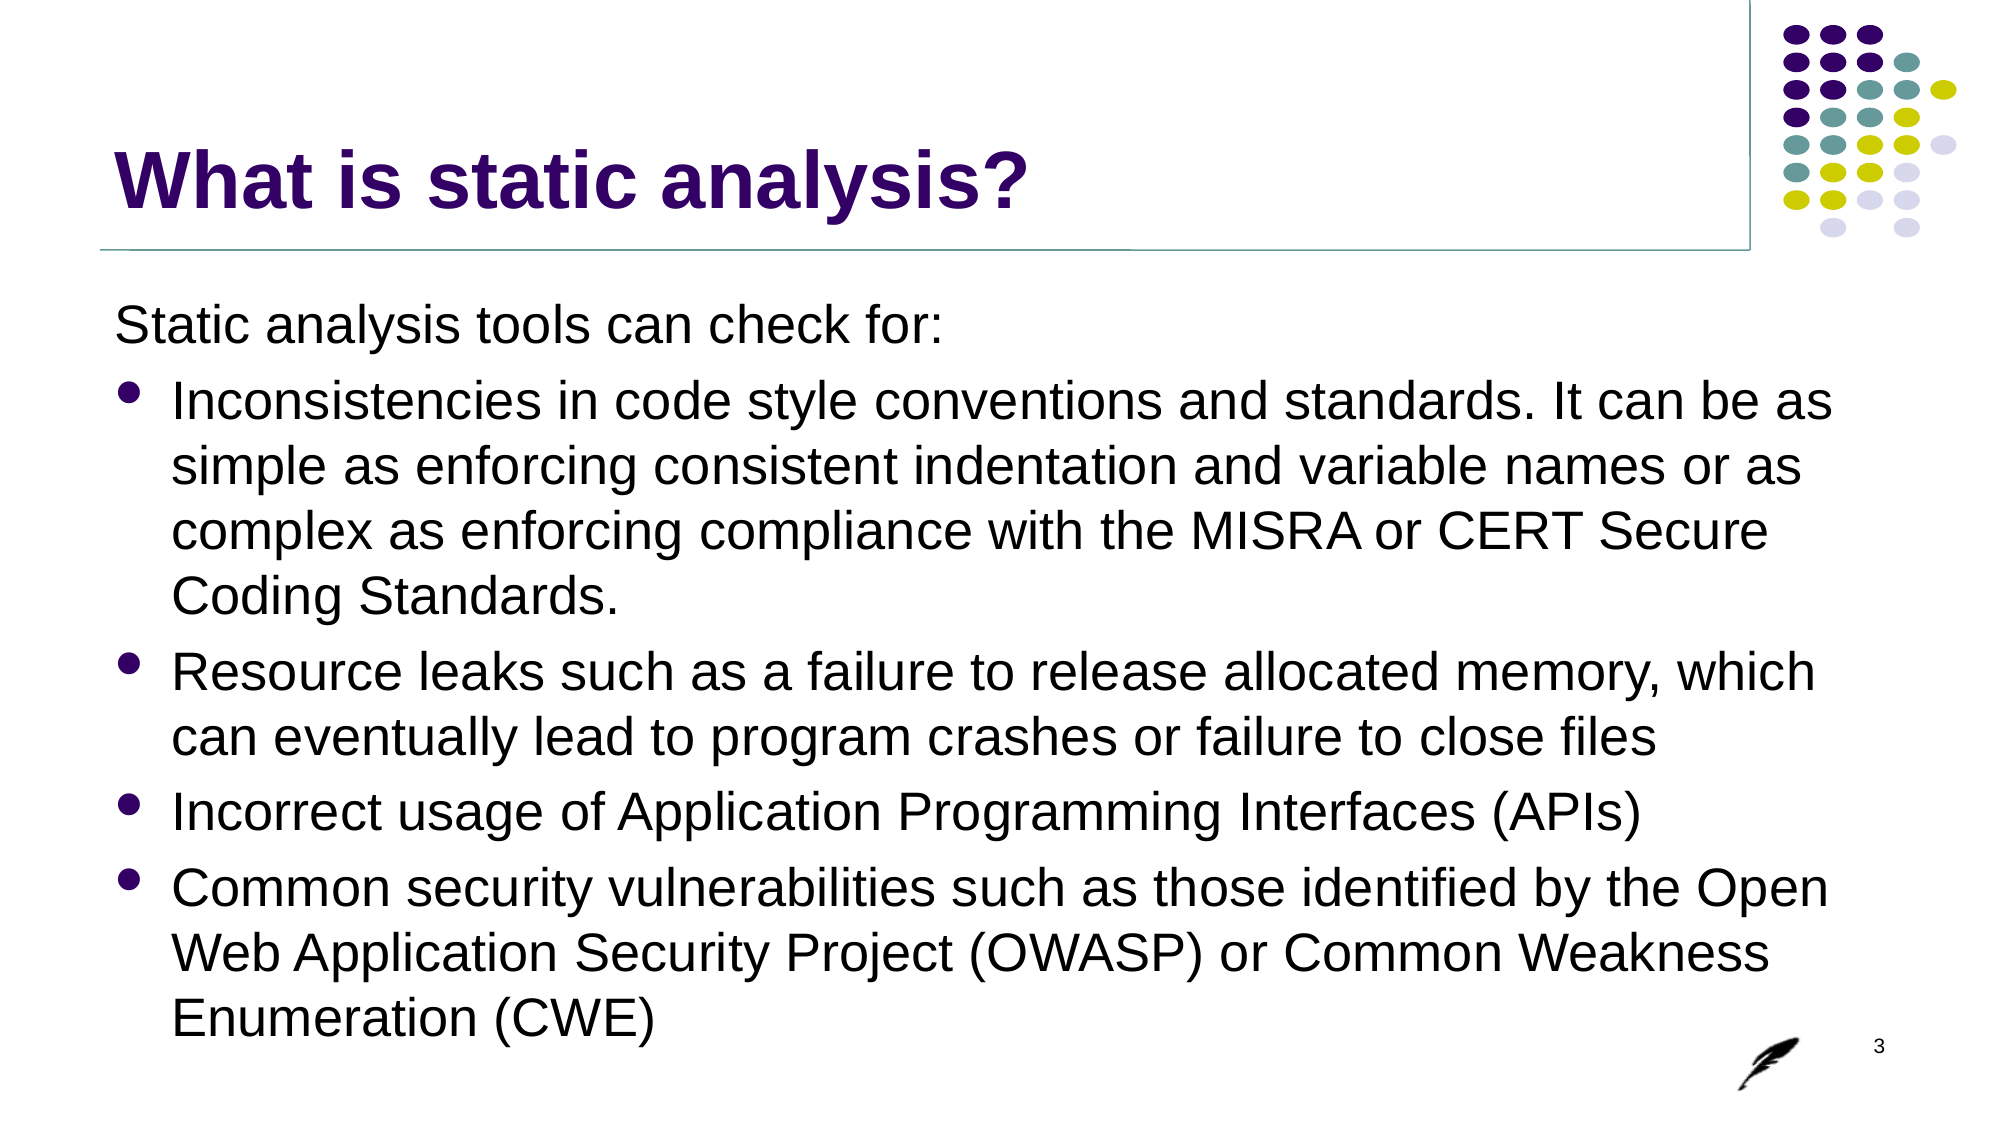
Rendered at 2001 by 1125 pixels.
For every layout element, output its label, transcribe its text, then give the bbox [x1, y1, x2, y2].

list Static analysis tools can check for: Inconsistencies in code style conventions and standards. It can be as simple as enforcing consistent indentation and variable names or as complex as enforcing compliance with the MISRA or CERT Secure Coding Standards. Resource leaks such as a failure to release allocated memory, which can eventually lead to program crashes or failure to close files Incorrect usage of Application Programming Interfaces (APIs) Common security vulnerabilities such as those identified by the Open Web Application Security Project (OWASP) or Common Weakness Enumeration (CWE) [99, 282, 1900, 1006]
title What is static analysis? [99, 20, 1750, 233]
slide_number 3 [1433, 1025, 1900, 1100]
